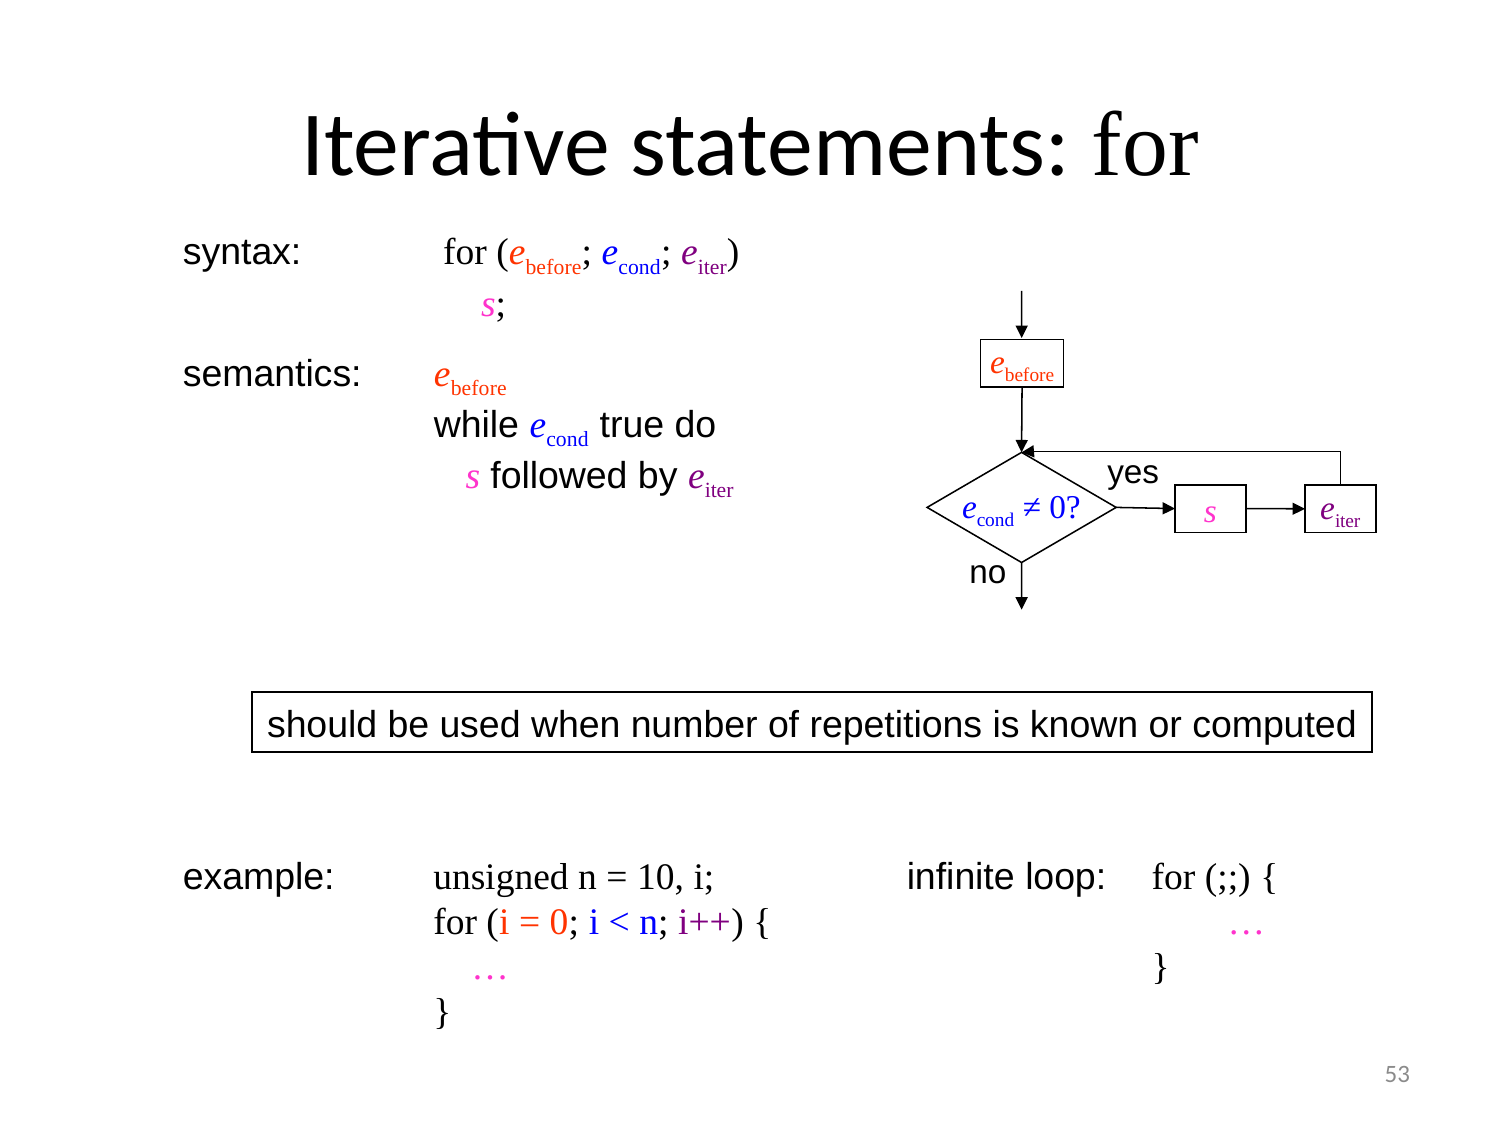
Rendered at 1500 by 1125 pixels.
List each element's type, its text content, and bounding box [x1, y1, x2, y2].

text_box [926, 290, 1376, 610]
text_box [167, 341, 921, 492]
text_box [167, 844, 786, 1041]
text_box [891, 844, 1294, 1041]
text_box should be used when number of repetitions is known or computed [252, 692, 1372, 753]
text_box syntax: [168, 219, 317, 280]
slide_number 53 [1074, 1042, 1425, 1103]
title Iterative statements: for [75, 45, 1425, 233]
text_box for (ebefore; econd; eiter) s; [428, 219, 755, 331]
